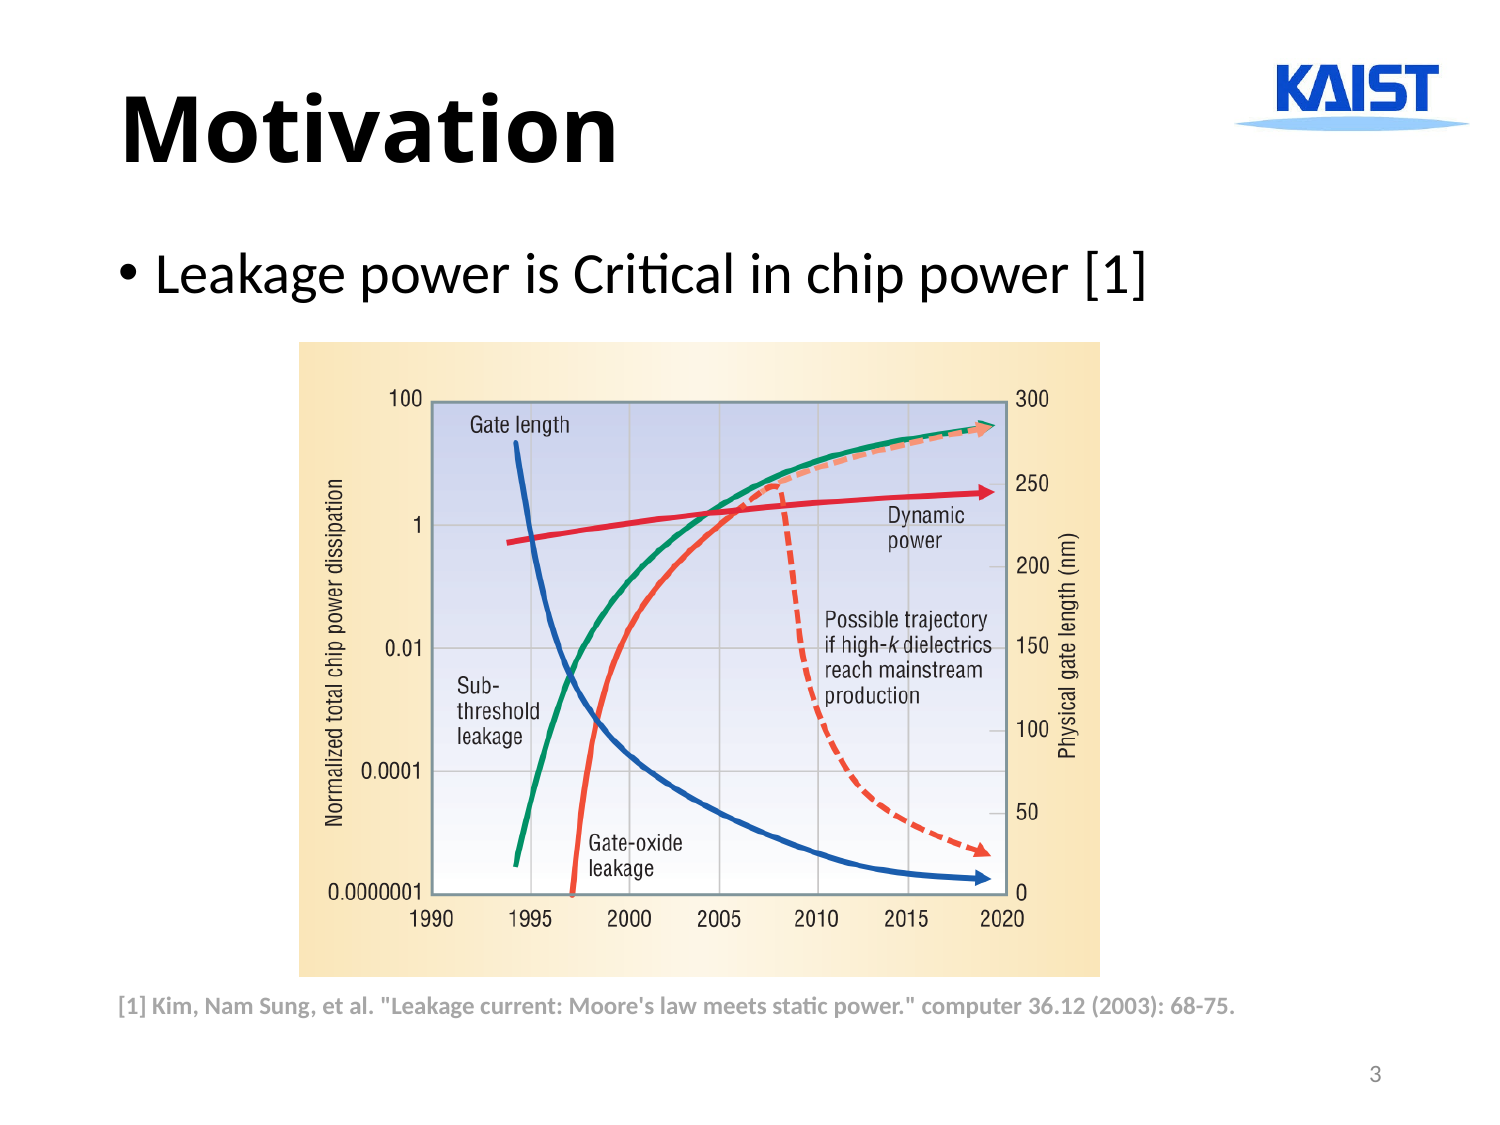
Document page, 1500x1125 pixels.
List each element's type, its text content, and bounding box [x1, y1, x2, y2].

title Motivation [103, 59, 1397, 207]
picture [1234, 58, 1470, 137]
picture [288, 332, 1133, 992]
slide_number 3 [1059, 1042, 1397, 1103]
list Leakage power is Critical in chip power [1] [103, 236, 1397, 981]
text_box [1] Kim, Nam Sung, et al. "Leakage current: Moore's law meets static power." computer 36.12 (2003): 68-75. [103, 981, 1397, 1027]
